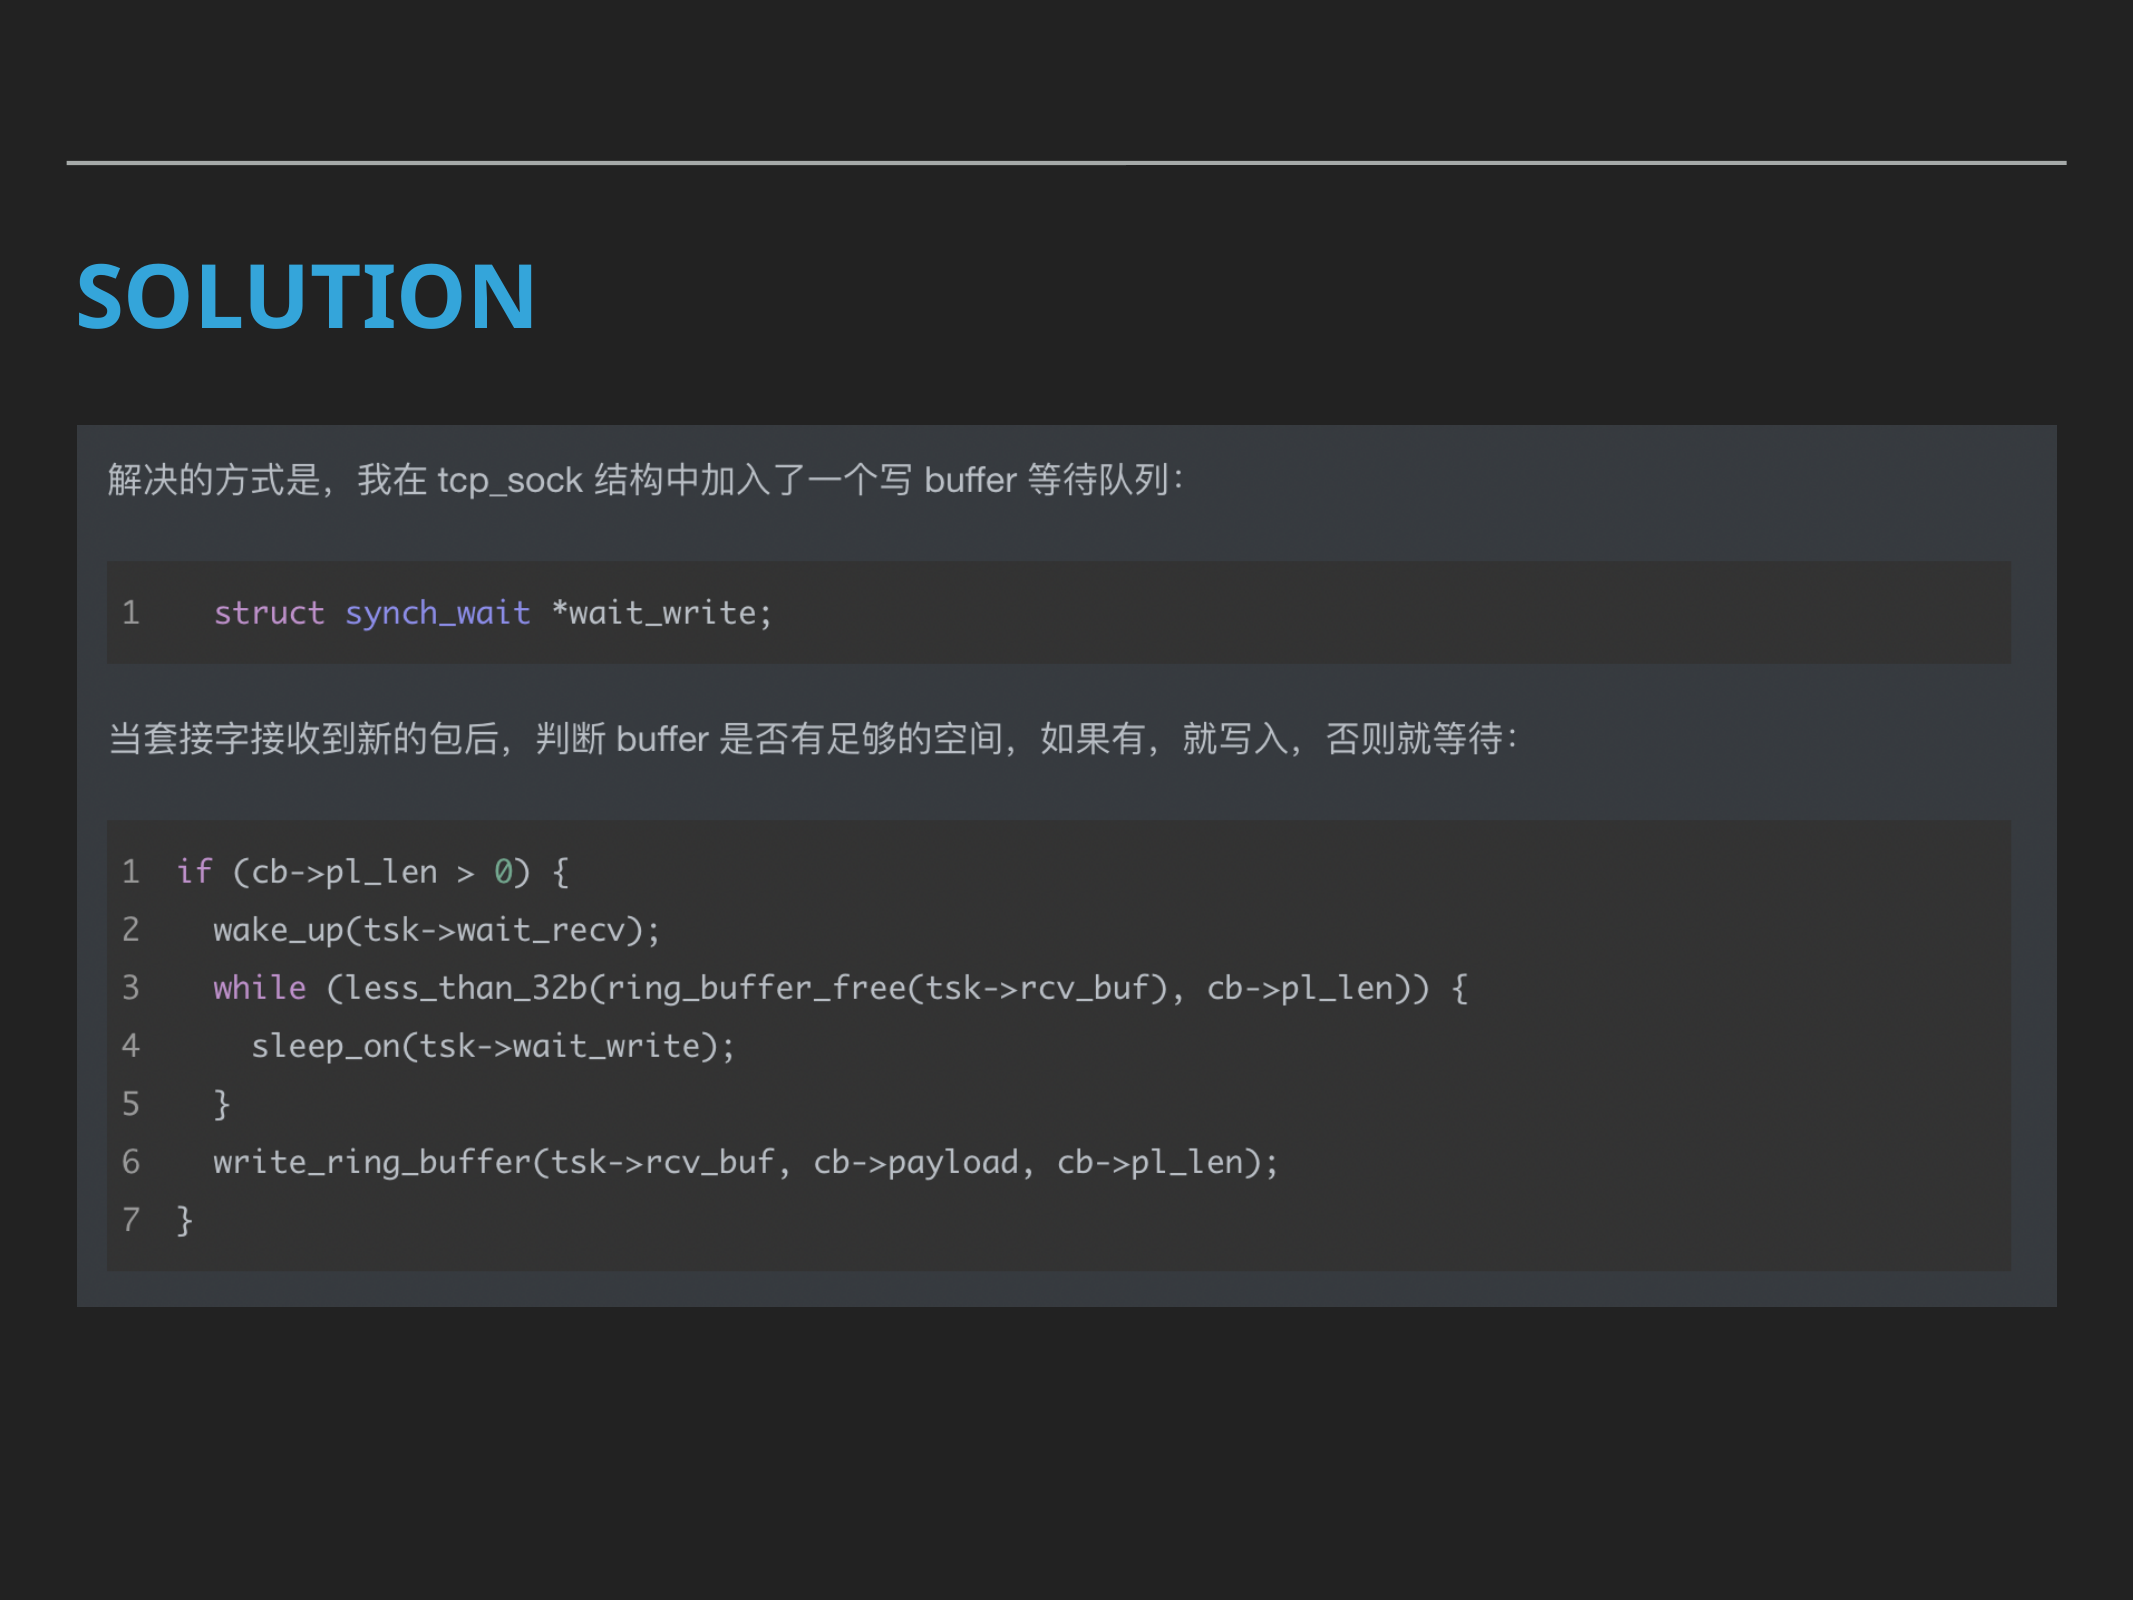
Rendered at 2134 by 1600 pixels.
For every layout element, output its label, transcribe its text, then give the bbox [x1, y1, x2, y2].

title Solution [66, 251, 2068, 372]
picture [76, 425, 2057, 1307]
